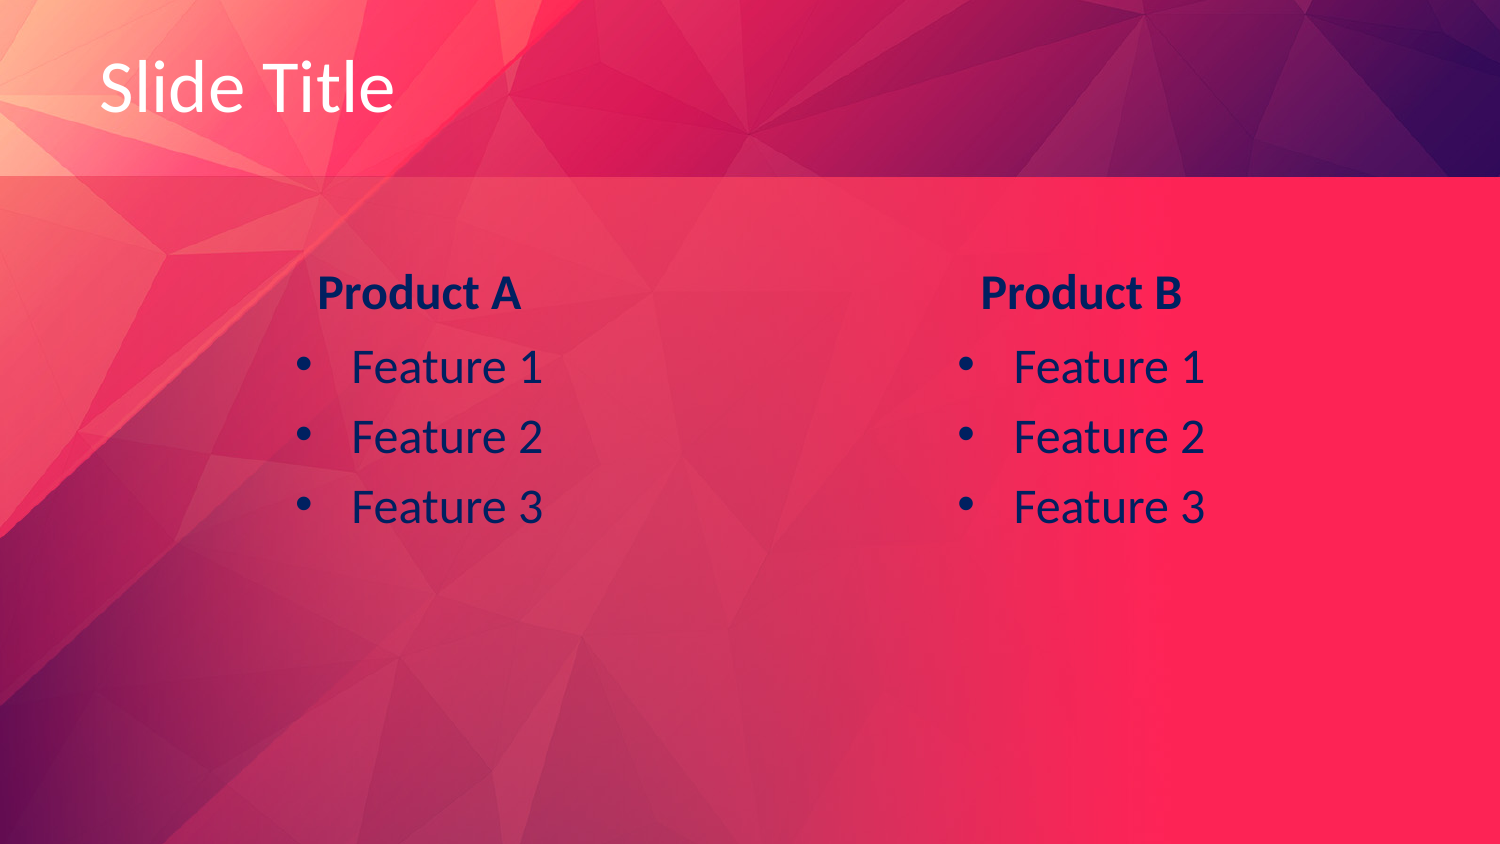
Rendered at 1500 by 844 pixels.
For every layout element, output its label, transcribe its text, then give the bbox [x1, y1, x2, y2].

list Feature 1 Feature 2 Feature 3 [750, 326, 1413, 700]
list Product A [88, 248, 750, 326]
picture [0, 0, 1500, 844]
list Feature 1 Feature 2 Feature 3 [88, 326, 750, 700]
list Product B [750, 248, 1413, 326]
title Slide Title [84, 20, 1413, 146]
